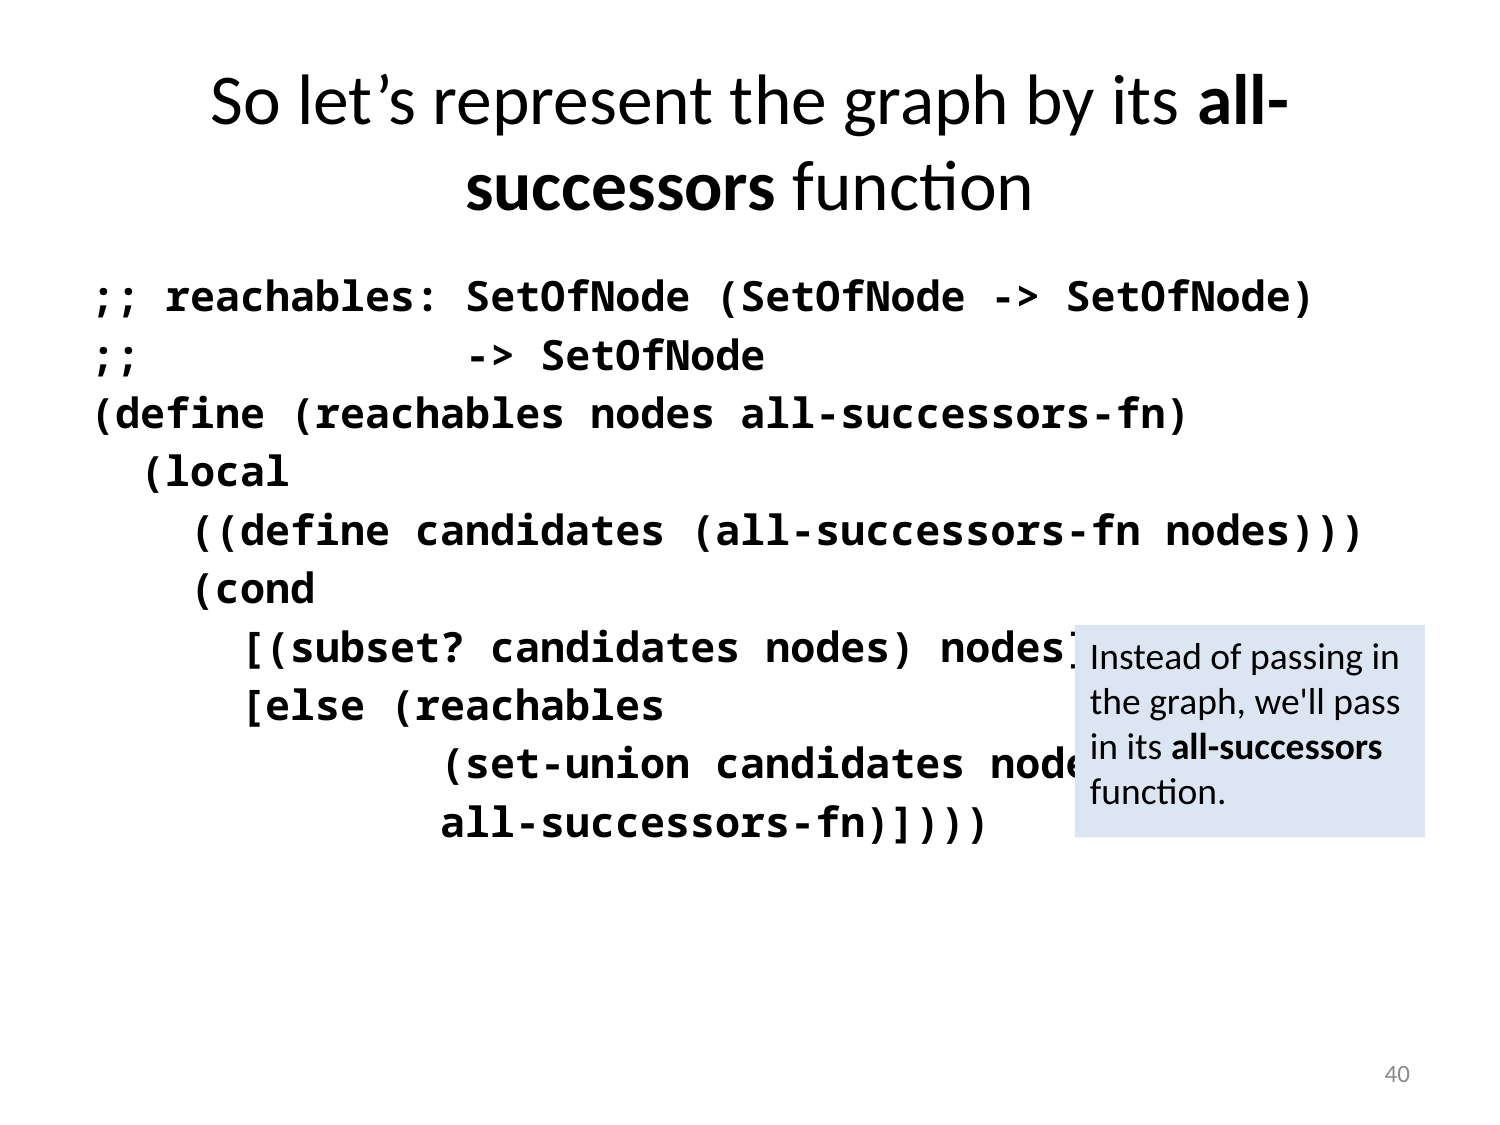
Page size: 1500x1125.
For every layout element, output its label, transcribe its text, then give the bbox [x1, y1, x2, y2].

list ;; reachables: SetOfNode (SetOfNode -> SetOfNode) ;; -> SetOfNode (define (reachables nodes all-successors-fn) (local ((define candidates (all-successors-fn nodes))) (cond [(subset? candidates nodes) nodes] [else (reachables (set-union candidates nodes) all-successors-fn)]))) [75, 262, 1425, 1005]
slide_number 40 [1074, 1042, 1425, 1103]
text_box Instead of passing in the graph, we'll pass in its all-successors function. [1073, 623, 1427, 839]
title So let’s represent the graph by its all-successors function [75, 45, 1425, 233]
